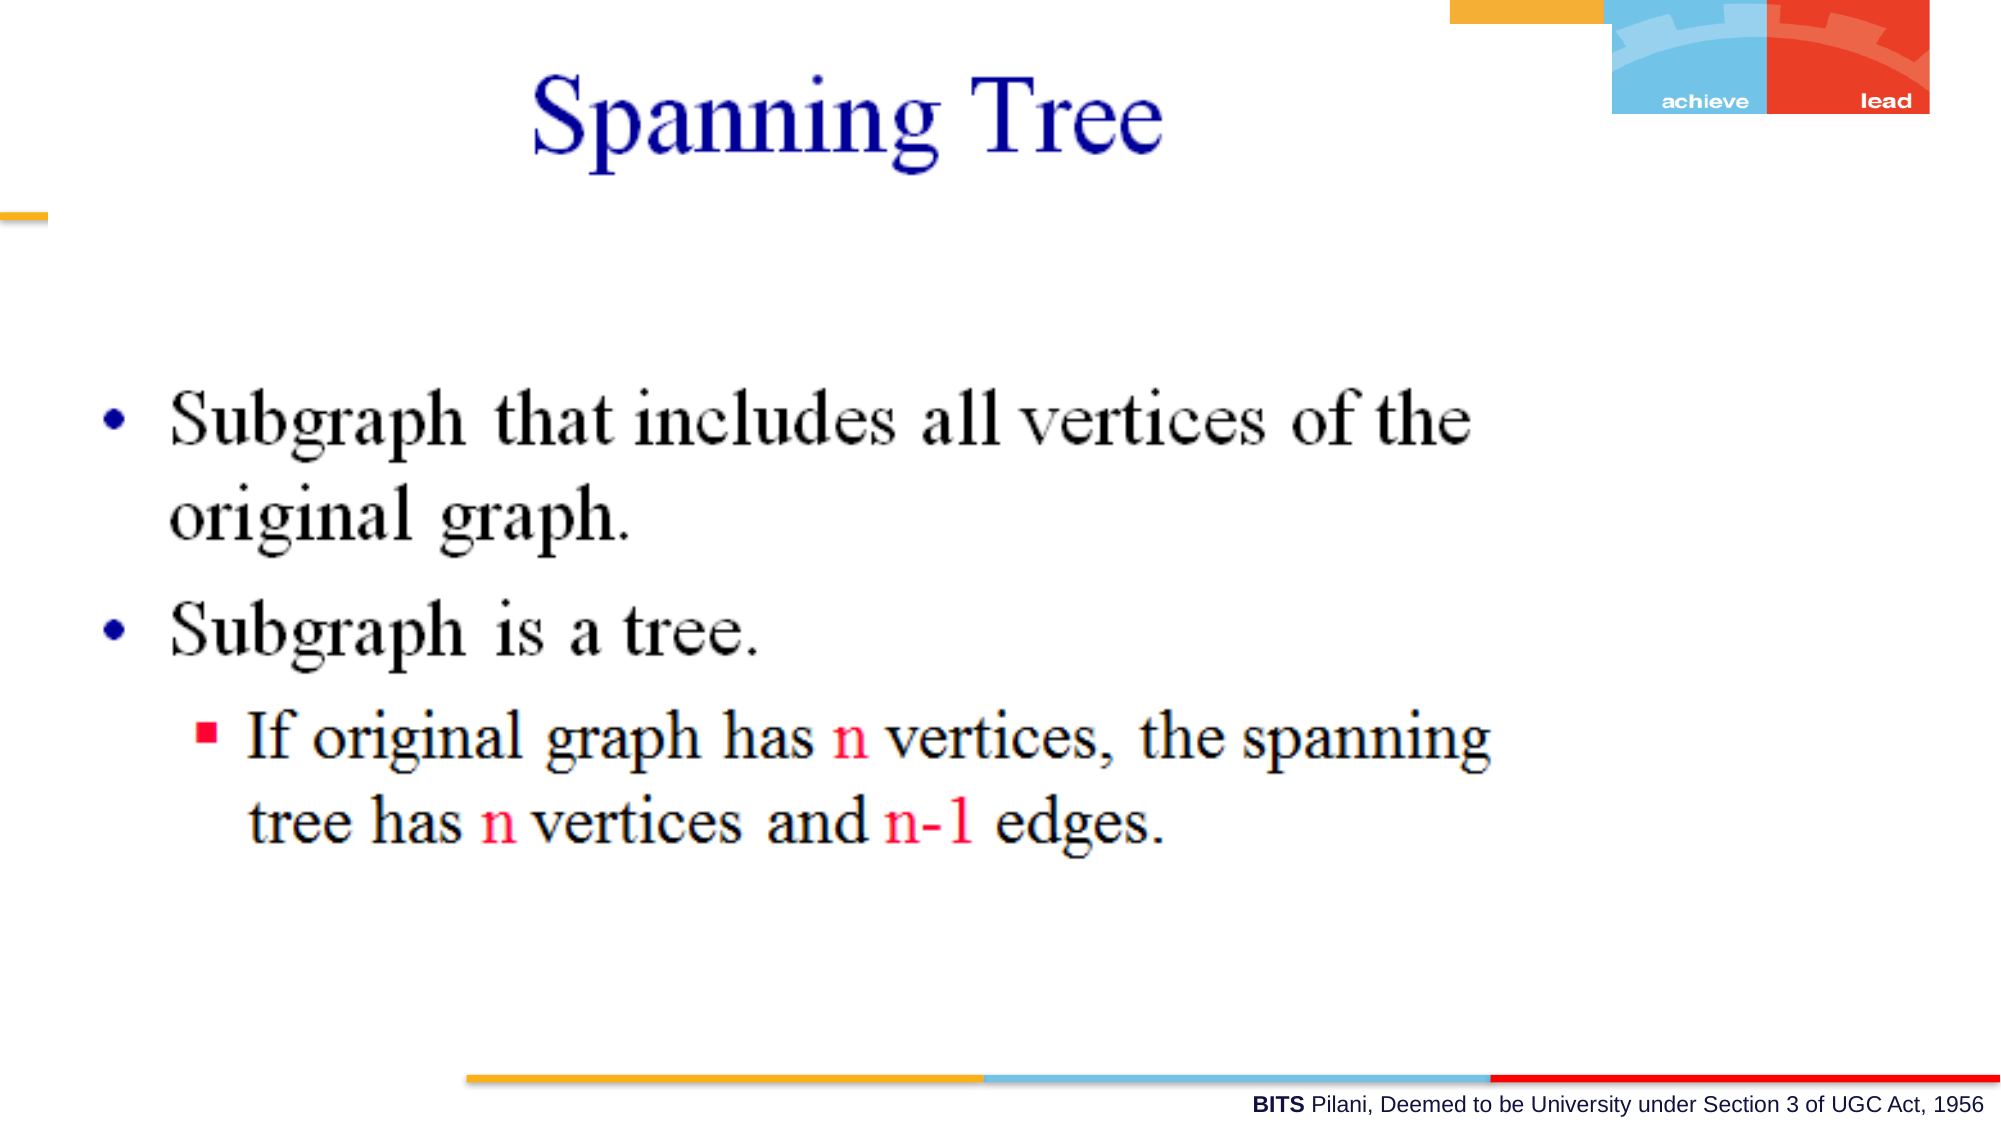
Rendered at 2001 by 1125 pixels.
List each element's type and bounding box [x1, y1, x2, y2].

picture [48, 0, 1930, 908]
